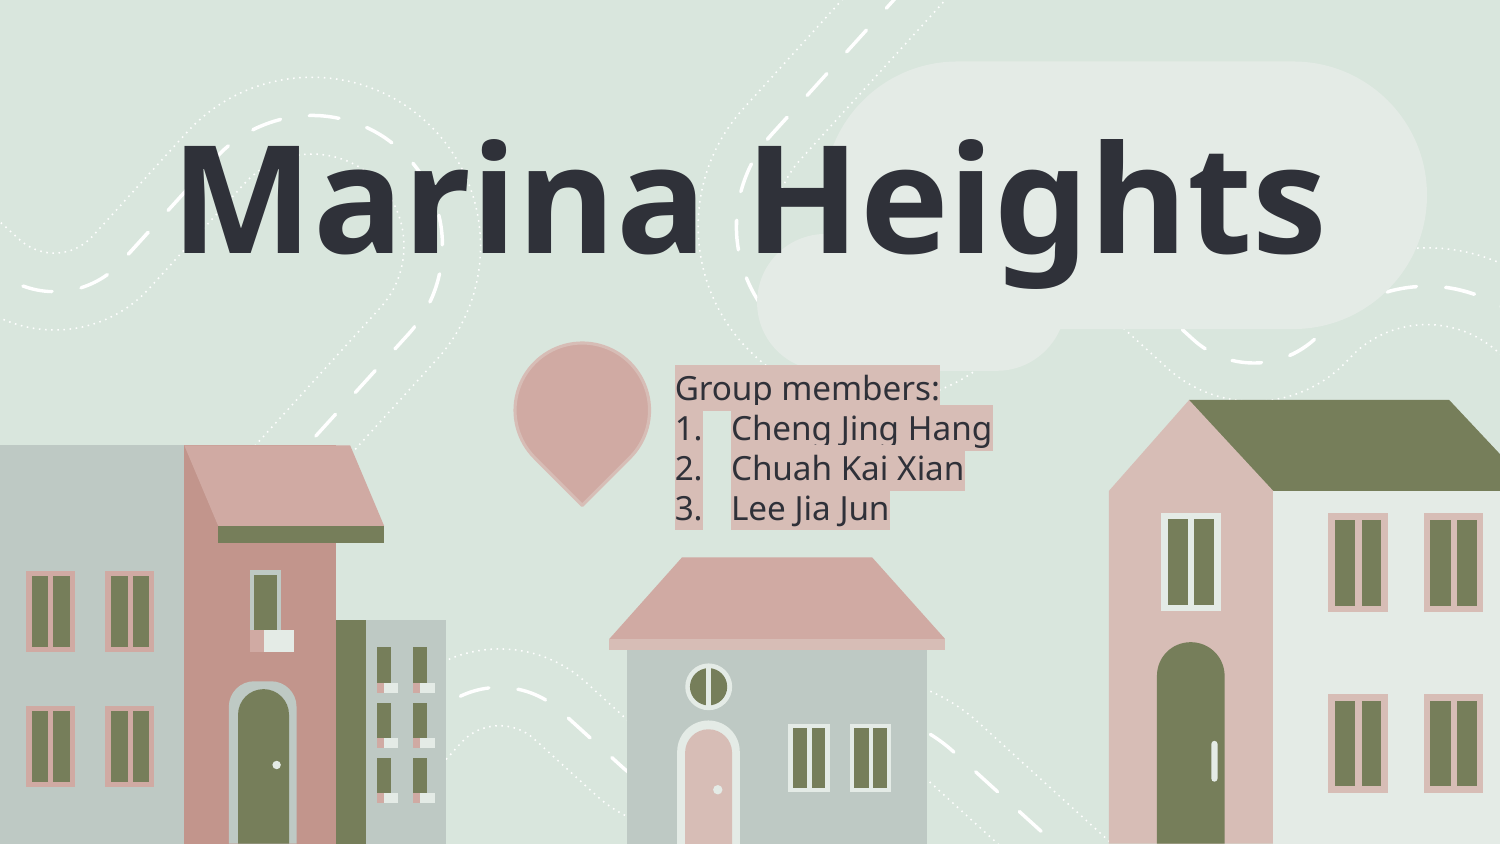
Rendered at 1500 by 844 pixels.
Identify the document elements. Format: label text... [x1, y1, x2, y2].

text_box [0, 445, 446, 844]
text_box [609, 557, 946, 844]
title Marina Heights [116, 88, 1383, 307]
subtitle Group members: Cheng Jing Hang Chuah Kai Xian Lee Jia Jun [659, 352, 1110, 538]
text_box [1108, 399, 1500, 844]
text_box [515, 342, 650, 506]
